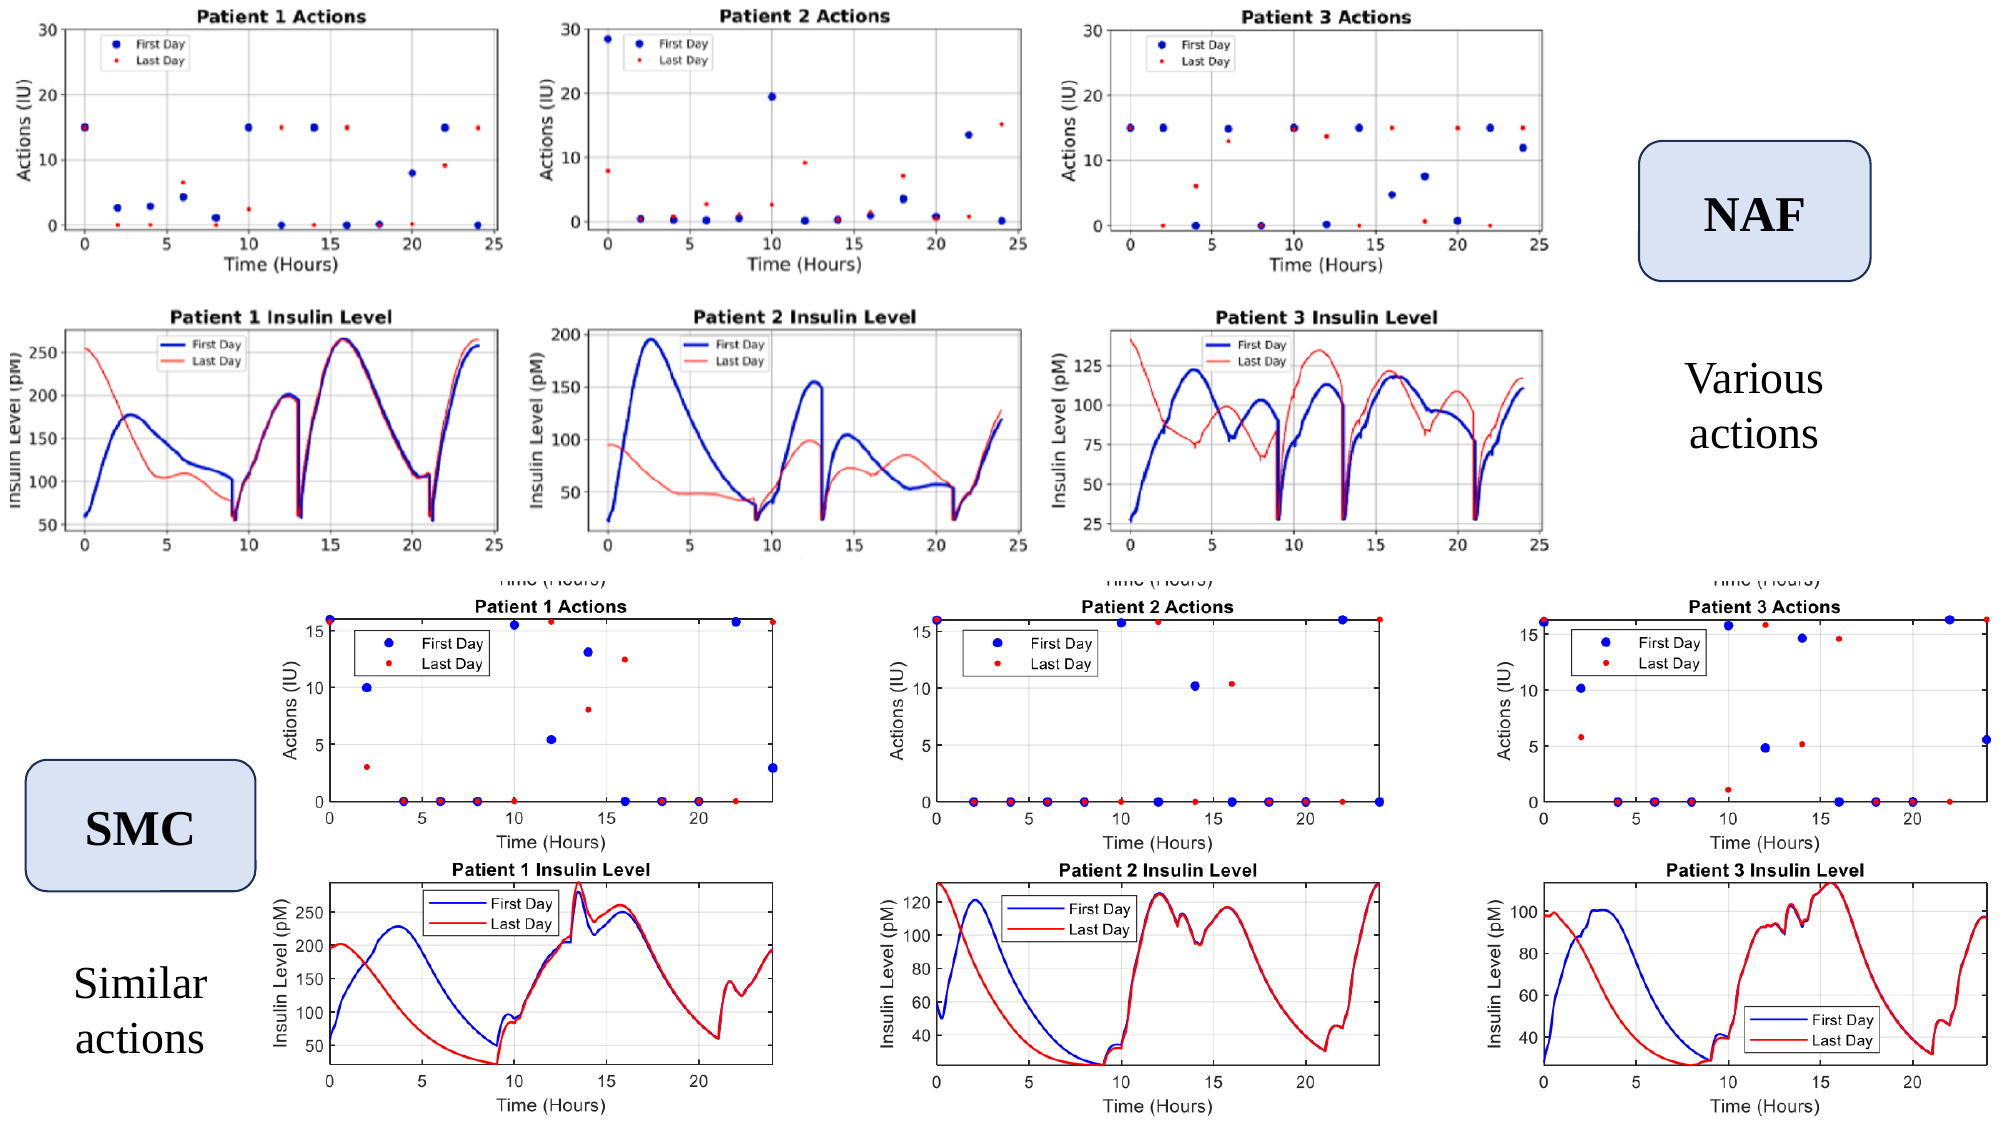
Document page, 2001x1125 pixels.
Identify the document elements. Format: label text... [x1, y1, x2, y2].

text_box Various actions [1658, 340, 1851, 465]
text_box NAF [1637, 139, 1872, 283]
picture [271, 581, 2000, 1125]
text_box SMC [24, 758, 257, 893]
text_box Similar actions [44, 945, 237, 1071]
picture [9, 0, 1551, 563]
